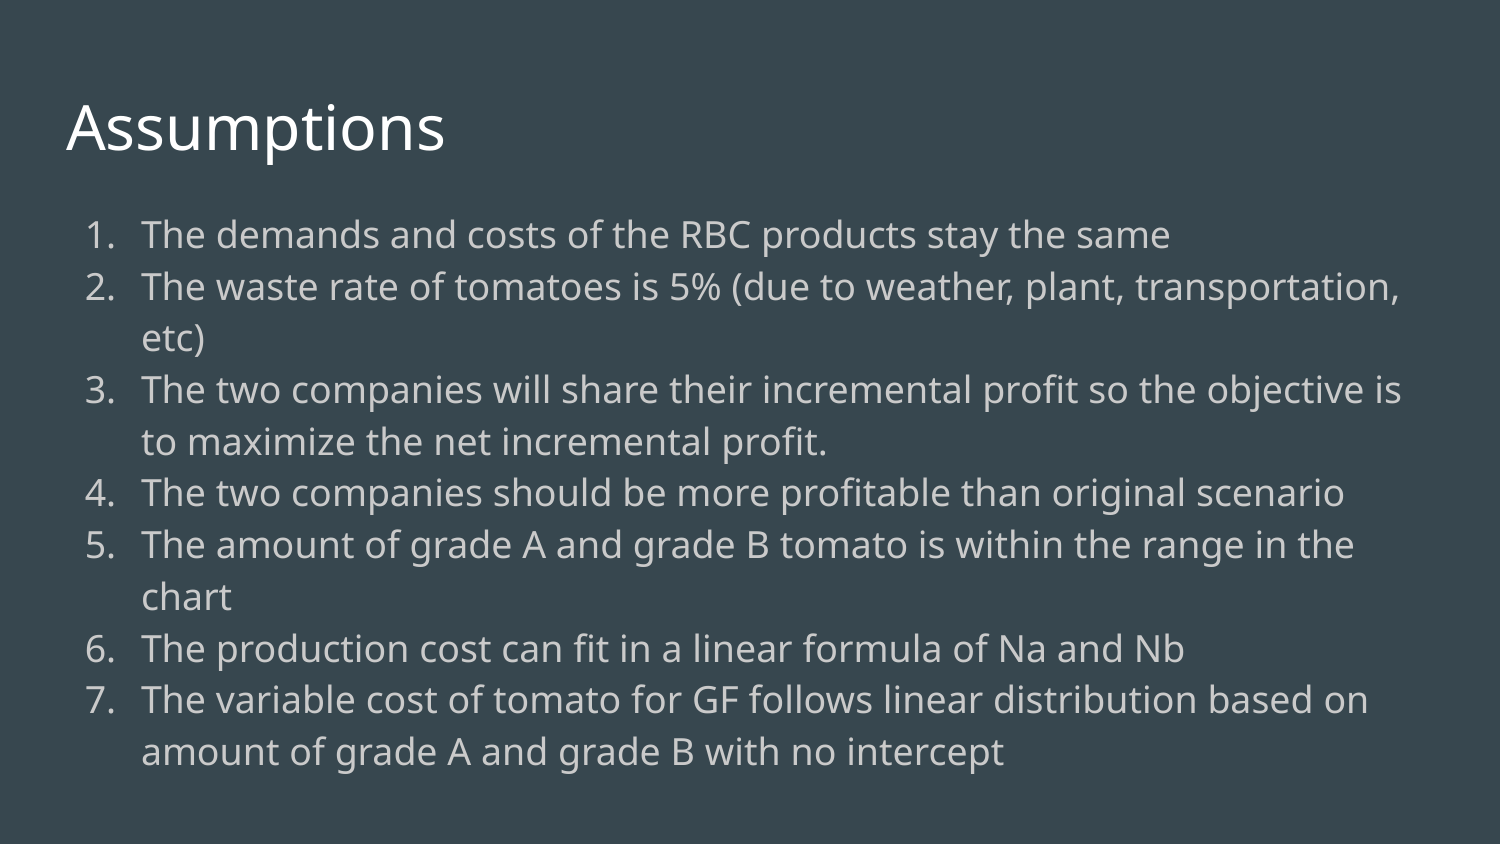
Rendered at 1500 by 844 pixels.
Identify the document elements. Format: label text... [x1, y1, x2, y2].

title Assumptions [51, 72, 1449, 167]
list The demands and costs of the RBC products stay the same The waste rate of tomatoes is 5% (due to weather, plant, transportation, etc) The two companies will share their incremental profit so the objective is to maximize the net incremental profit. The two companies should be more profitable than original scenario The amount of grade A and grade B tomato is within the range in the chart The production cost can fit in a linear formula of Na and Nb The variable cost of tomato for GF follows linear distribution based on amount of grade A and grade B with no intercept [51, 189, 1449, 750]
